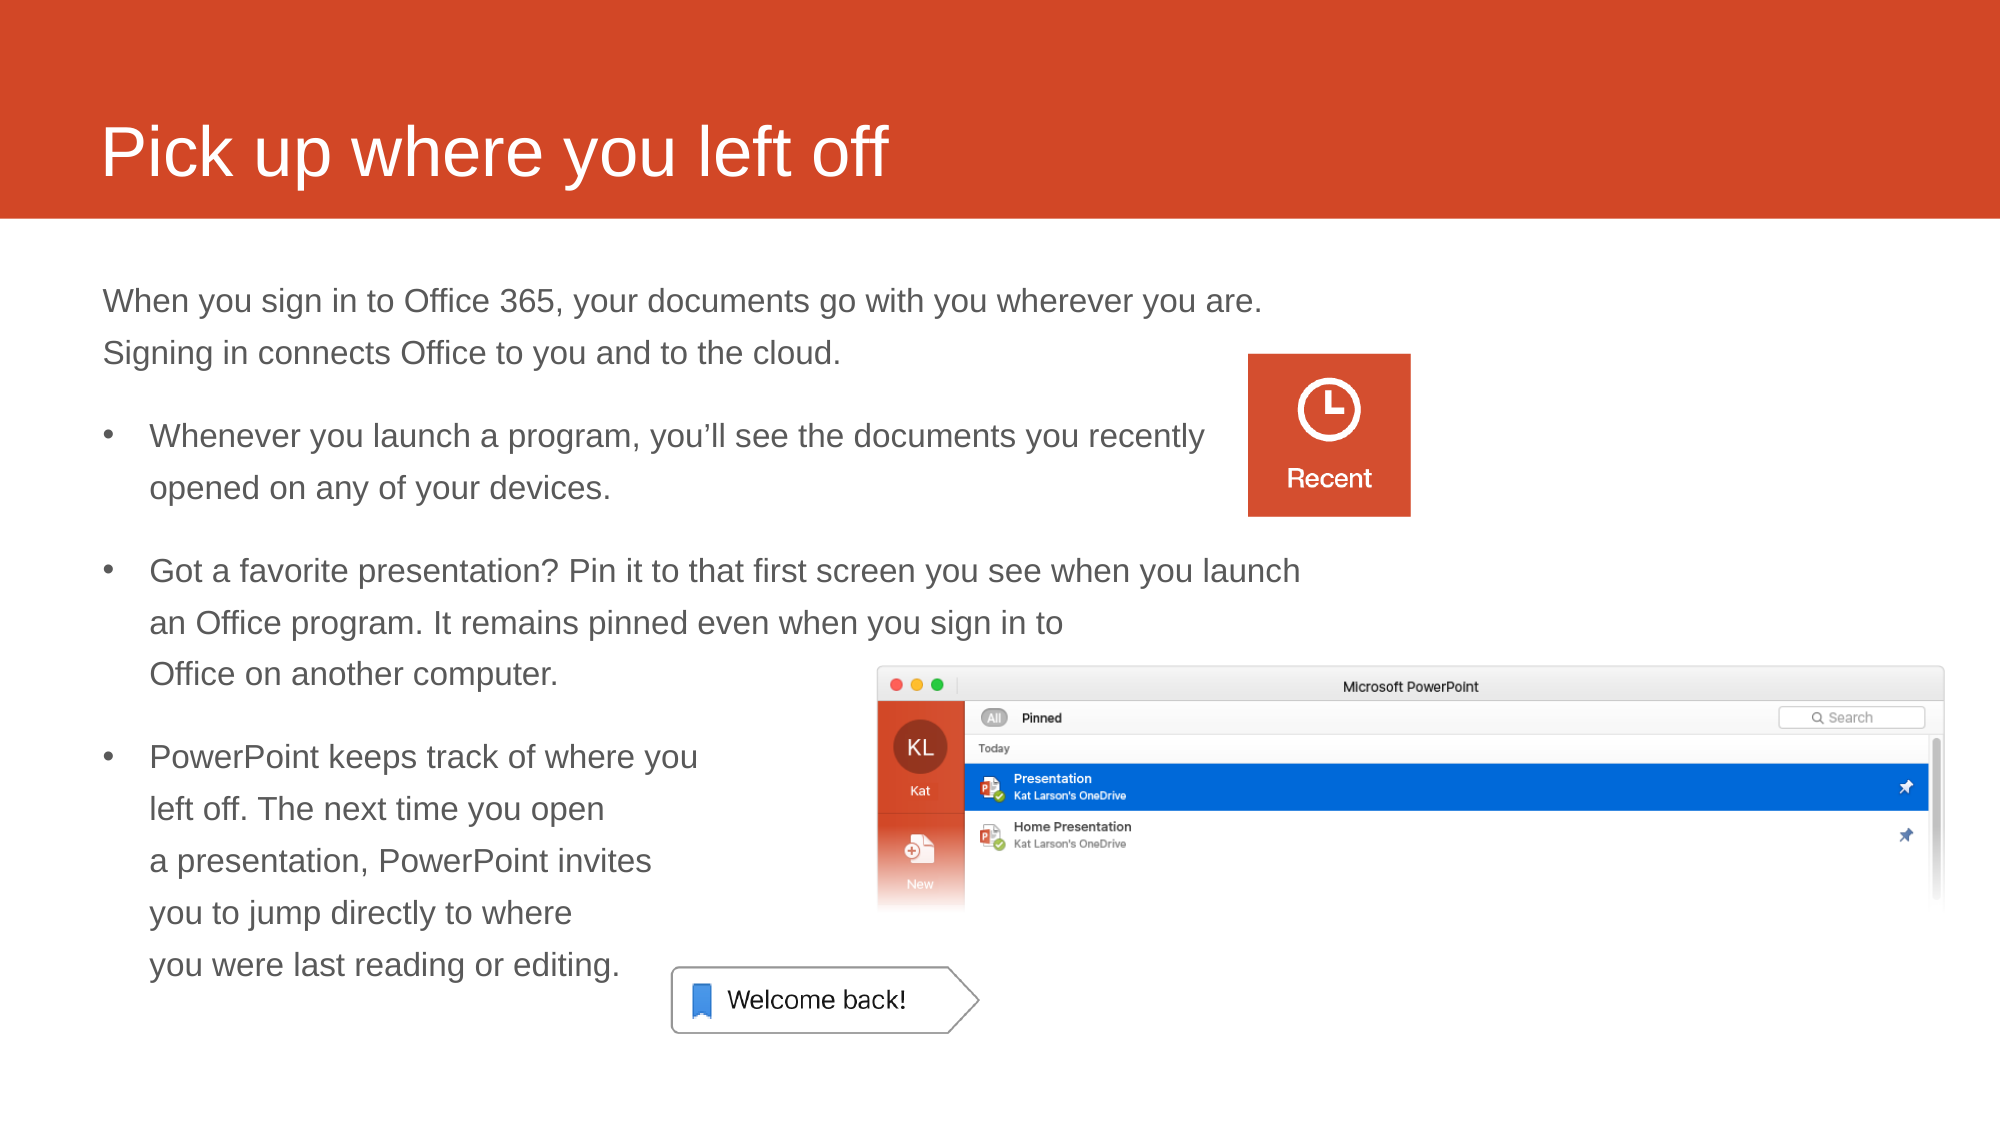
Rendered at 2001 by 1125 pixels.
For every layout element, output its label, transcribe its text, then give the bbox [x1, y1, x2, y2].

picture [667, 657, 1956, 1037]
title Pick up where you left off [85, 0, 1849, 199]
list When you sign in to Office 365, your documents go with you wherever you are. Signing in connects Office to you and to the cloud. Whenever you launch a program, you’ll see the documents you recently opened on any of your devices. Got a favorite presentation? Pin it to that first screen you see when you launch an Office program. It remains pinned even when you sign in to Office on another computer. PowerPoint keeps track of where you left off. The next time you open a presentation, PowerPoint invites you to jump directly to where you were last reading or editing. [102, 267, 1310, 1078]
picture [1242, 350, 1415, 522]
